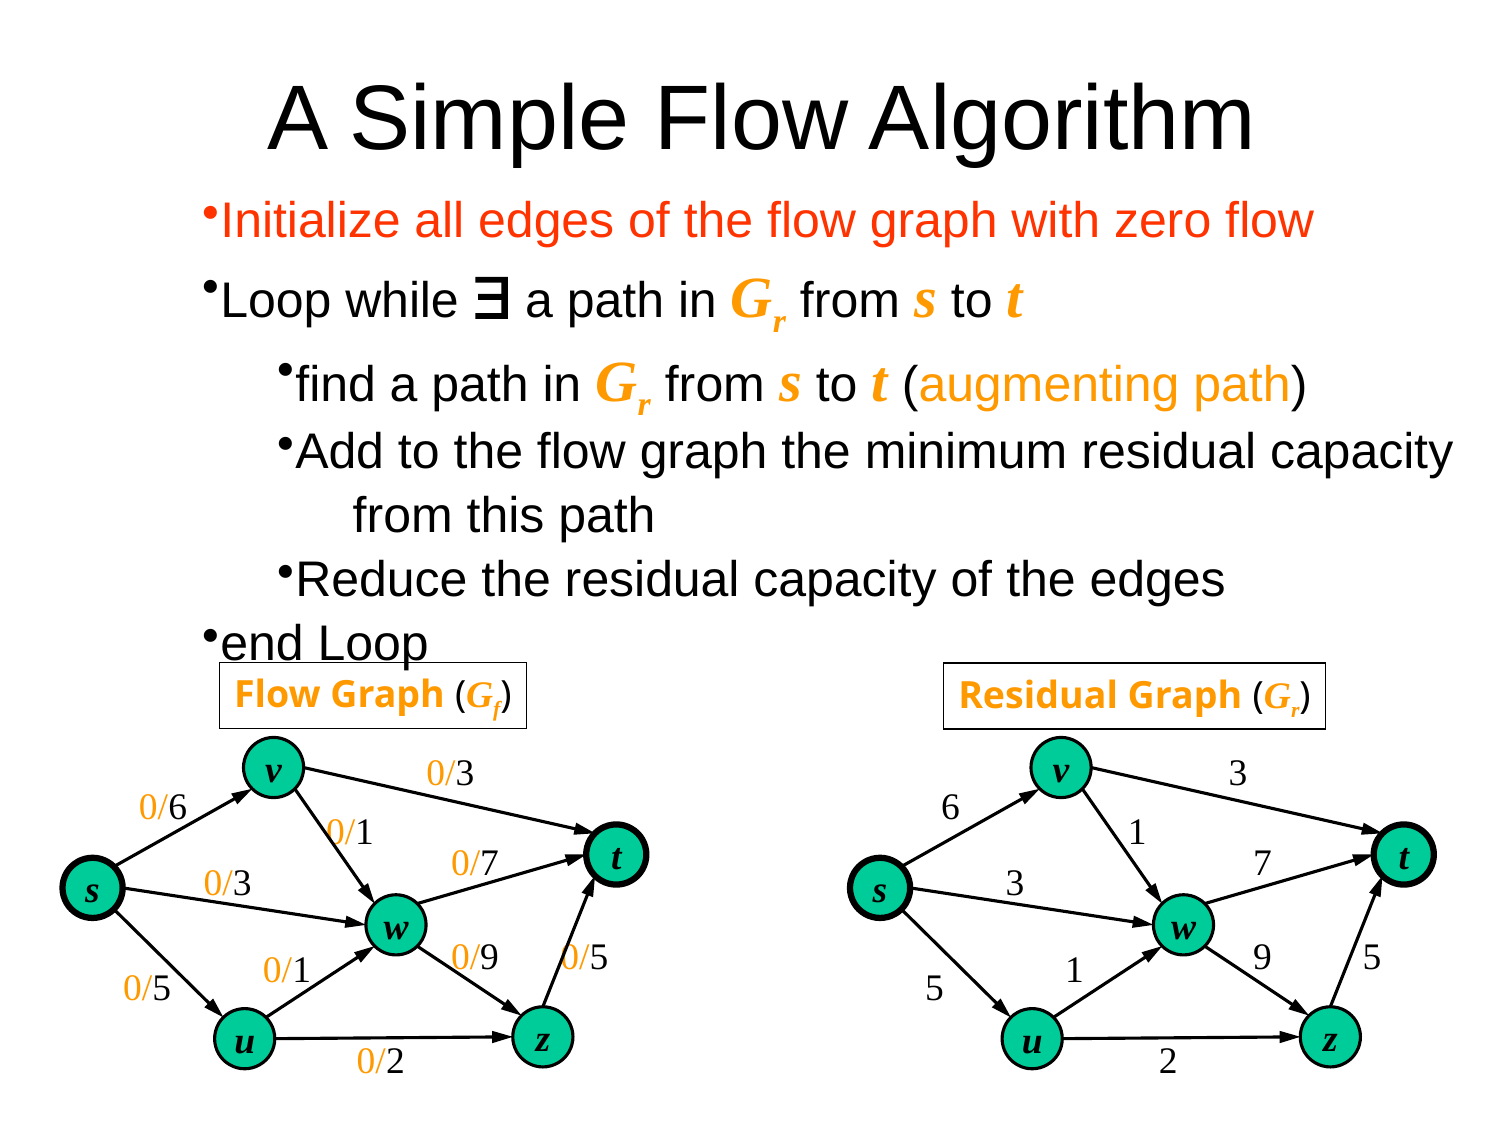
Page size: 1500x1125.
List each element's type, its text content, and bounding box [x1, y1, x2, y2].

text_box Flow Graph (Gf) [219, 679, 527, 729]
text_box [849, 737, 1434, 1090]
text_box Residual Graph (Gr) [943, 679, 1326, 730]
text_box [62, 737, 647, 1090]
text_box Initialize all edges of the flow graph with zero flow Loop while  a path in Gr from s to t find a path in Gr from s to t (augmenting path) Add to the flow graph the minimum residual capacity from this path Reduce the residual capacity of the edges end Loop [187, 187, 1470, 679]
title A Simple Flow Algorithm [125, 18, 1400, 207]
